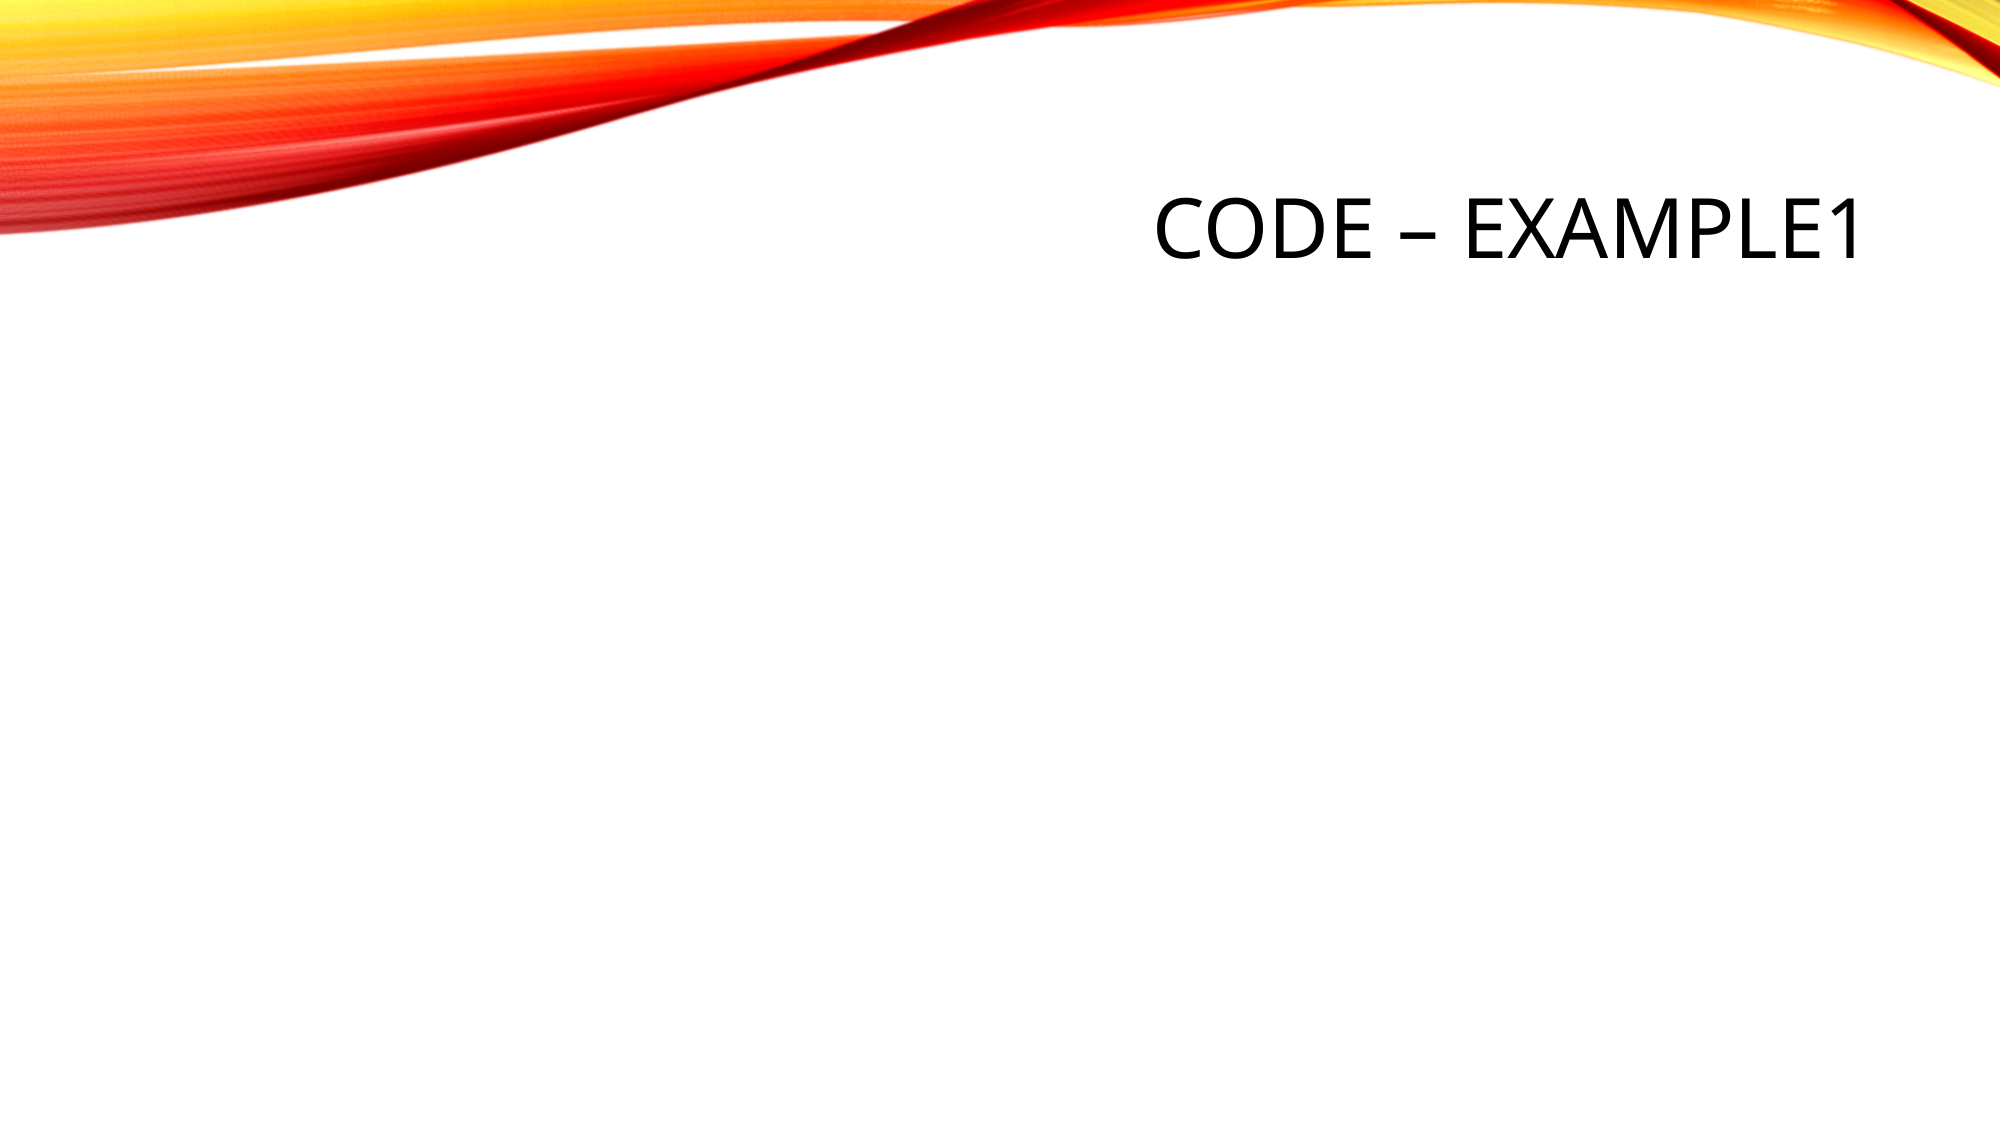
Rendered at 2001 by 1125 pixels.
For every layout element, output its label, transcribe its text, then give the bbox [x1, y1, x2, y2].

picture [0, 0, 2000, 237]
title Code – Example1 [474, 125, 1888, 338]
